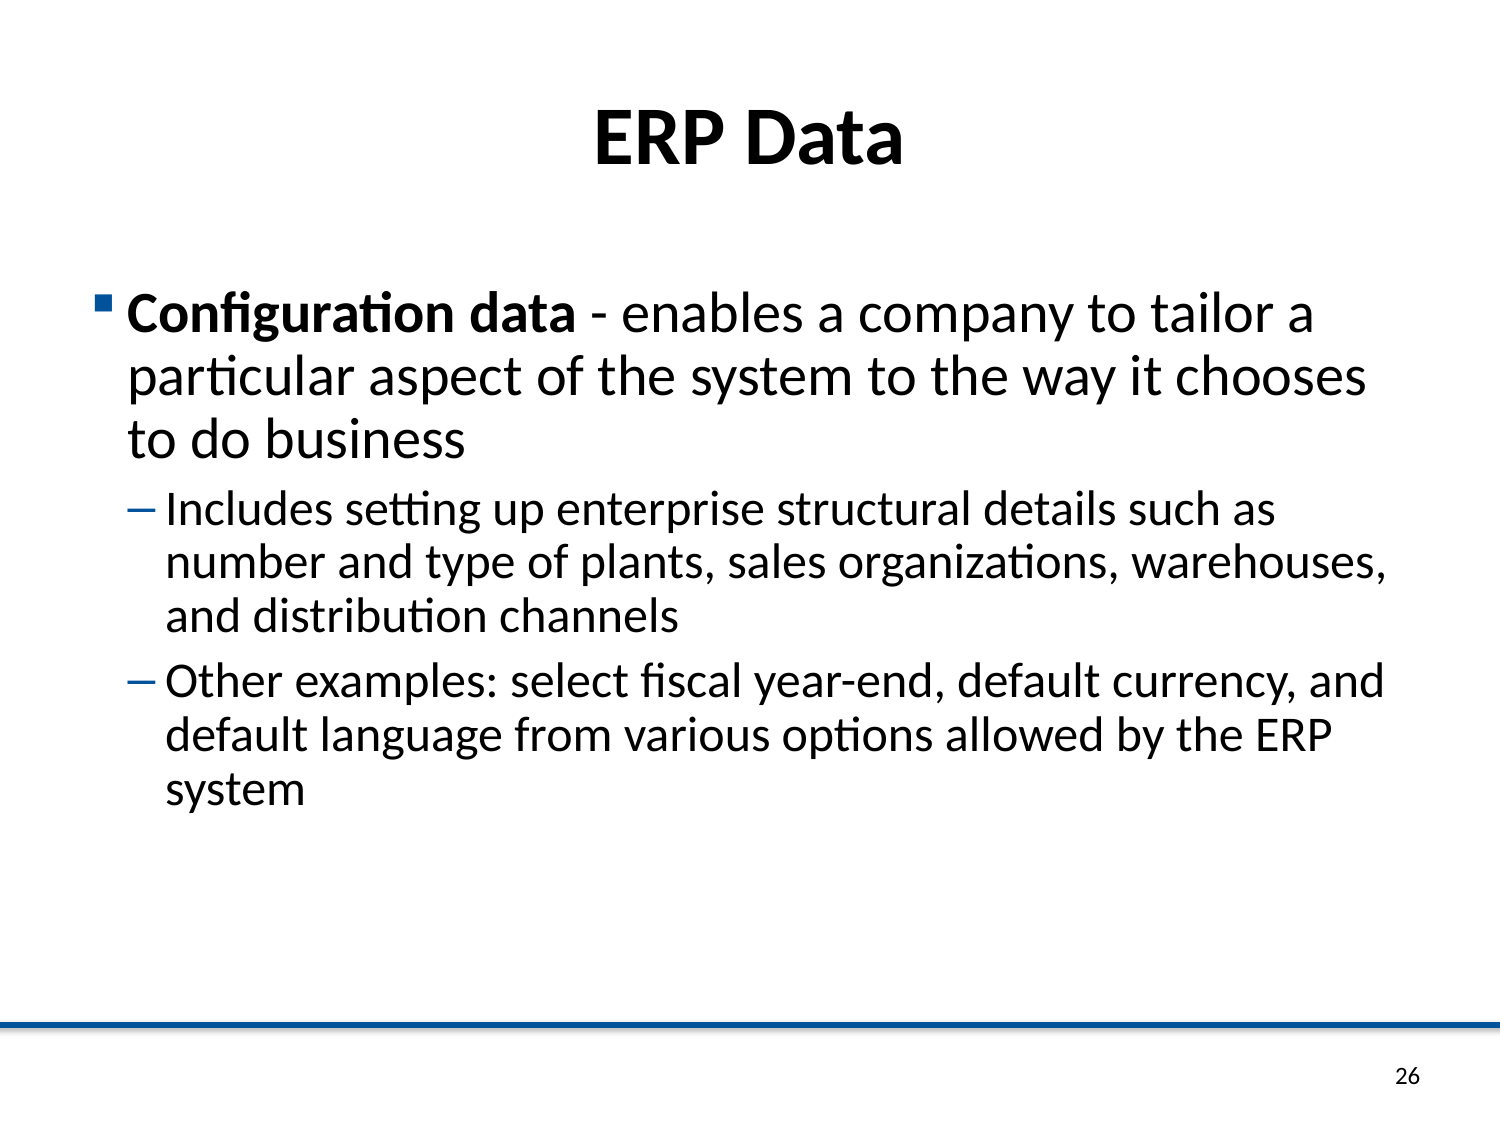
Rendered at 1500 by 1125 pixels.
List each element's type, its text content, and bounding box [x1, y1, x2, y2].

title ERP Data [68, 49, 1432, 226]
slide_number 26 [1097, 1044, 1436, 1105]
list Configuration data - enables a company to tailor a particular aspect of the system to the way it chooses to do business Includes setting up enterprise structural details such as number and type of plants, sales organizations, warehouses, and distribution channels Other examples: select fiscal year-end, default currency, and default language from various options allowed by the ERP system [74, 274, 1426, 1001]
